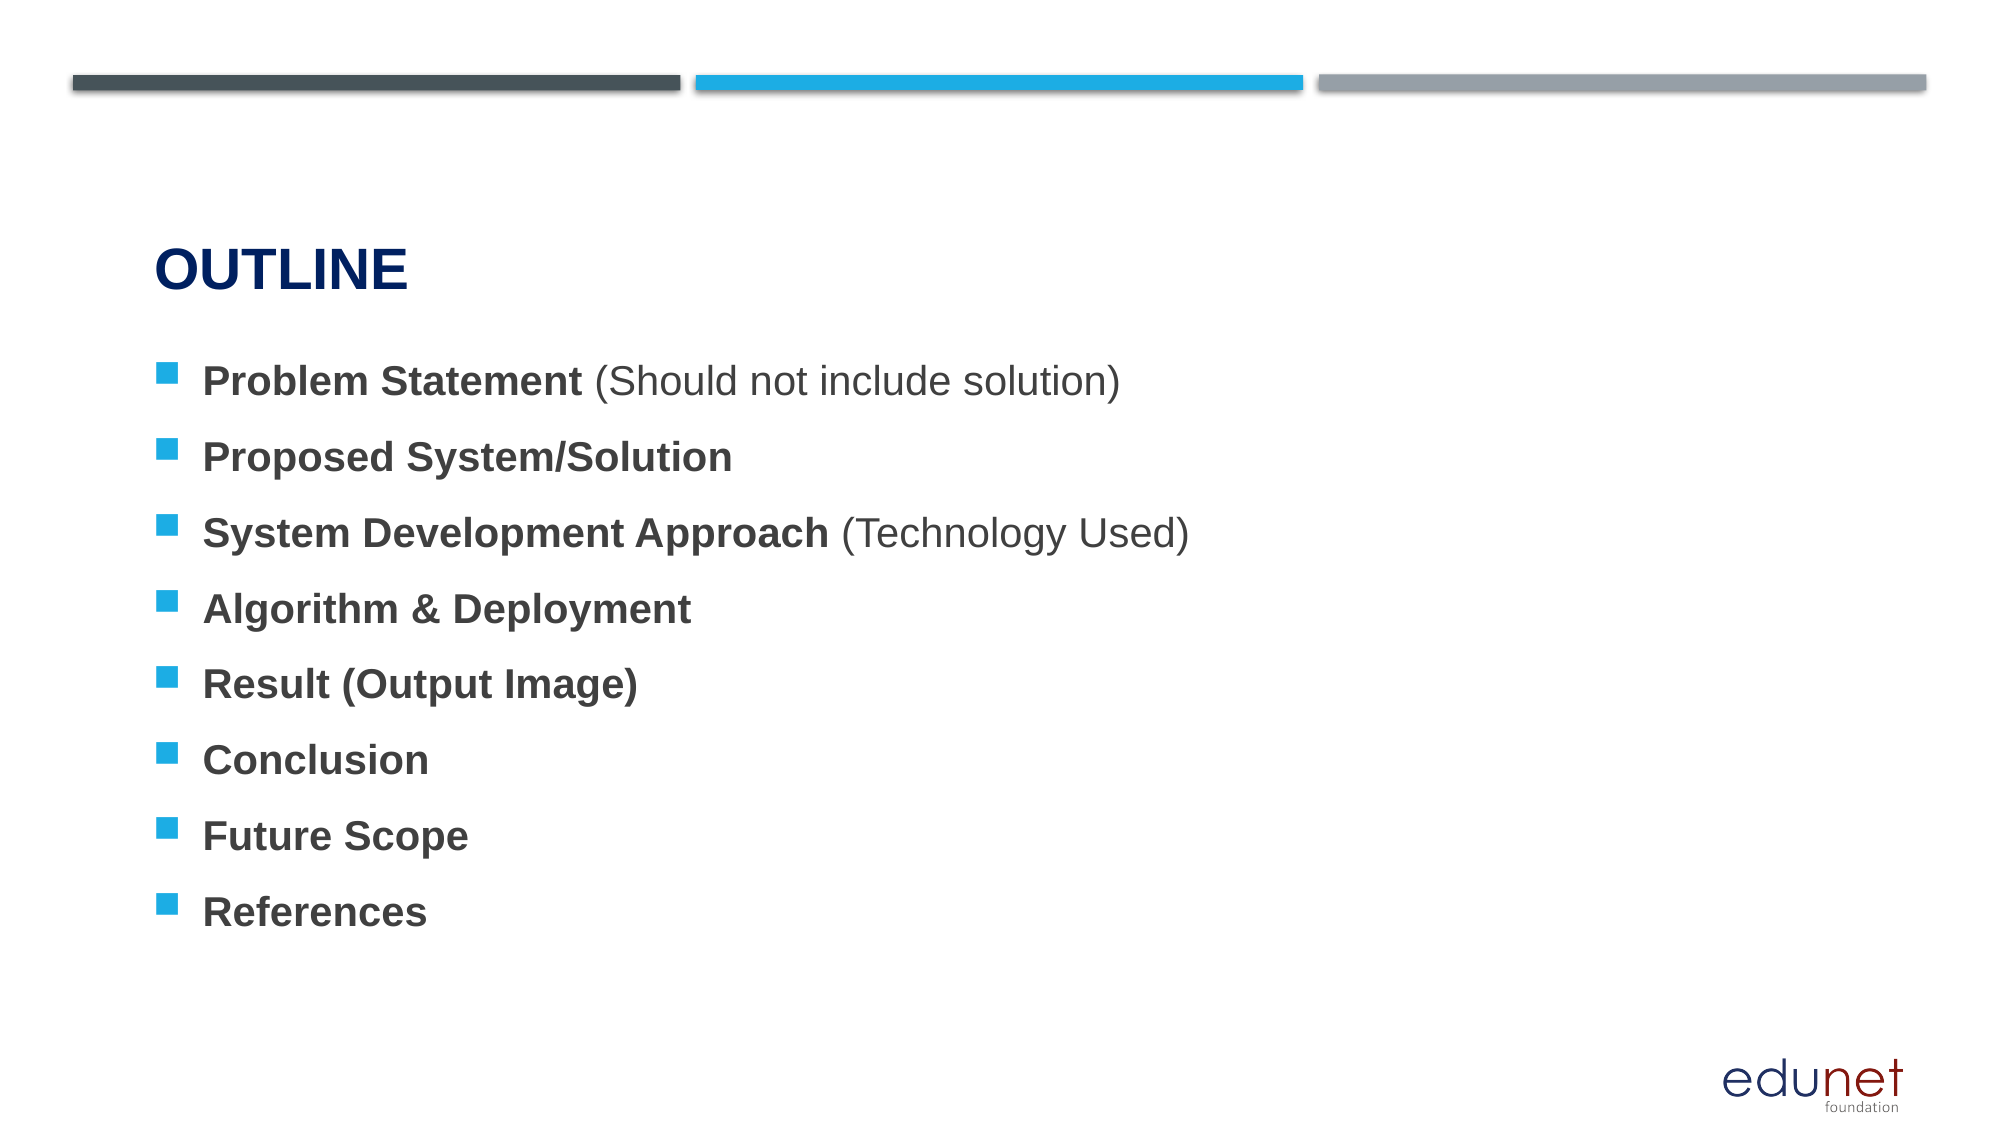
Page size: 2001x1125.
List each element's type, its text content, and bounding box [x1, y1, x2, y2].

title OUTLINE [139, 91, 1865, 265]
list Problem Statement (Should not include solution) Proposed System/Solution System Development Approach (Technology Used) Algorithm & Deployment Result (Output Image) Conclusion Future Scope References [137, 265, 1945, 1125]
